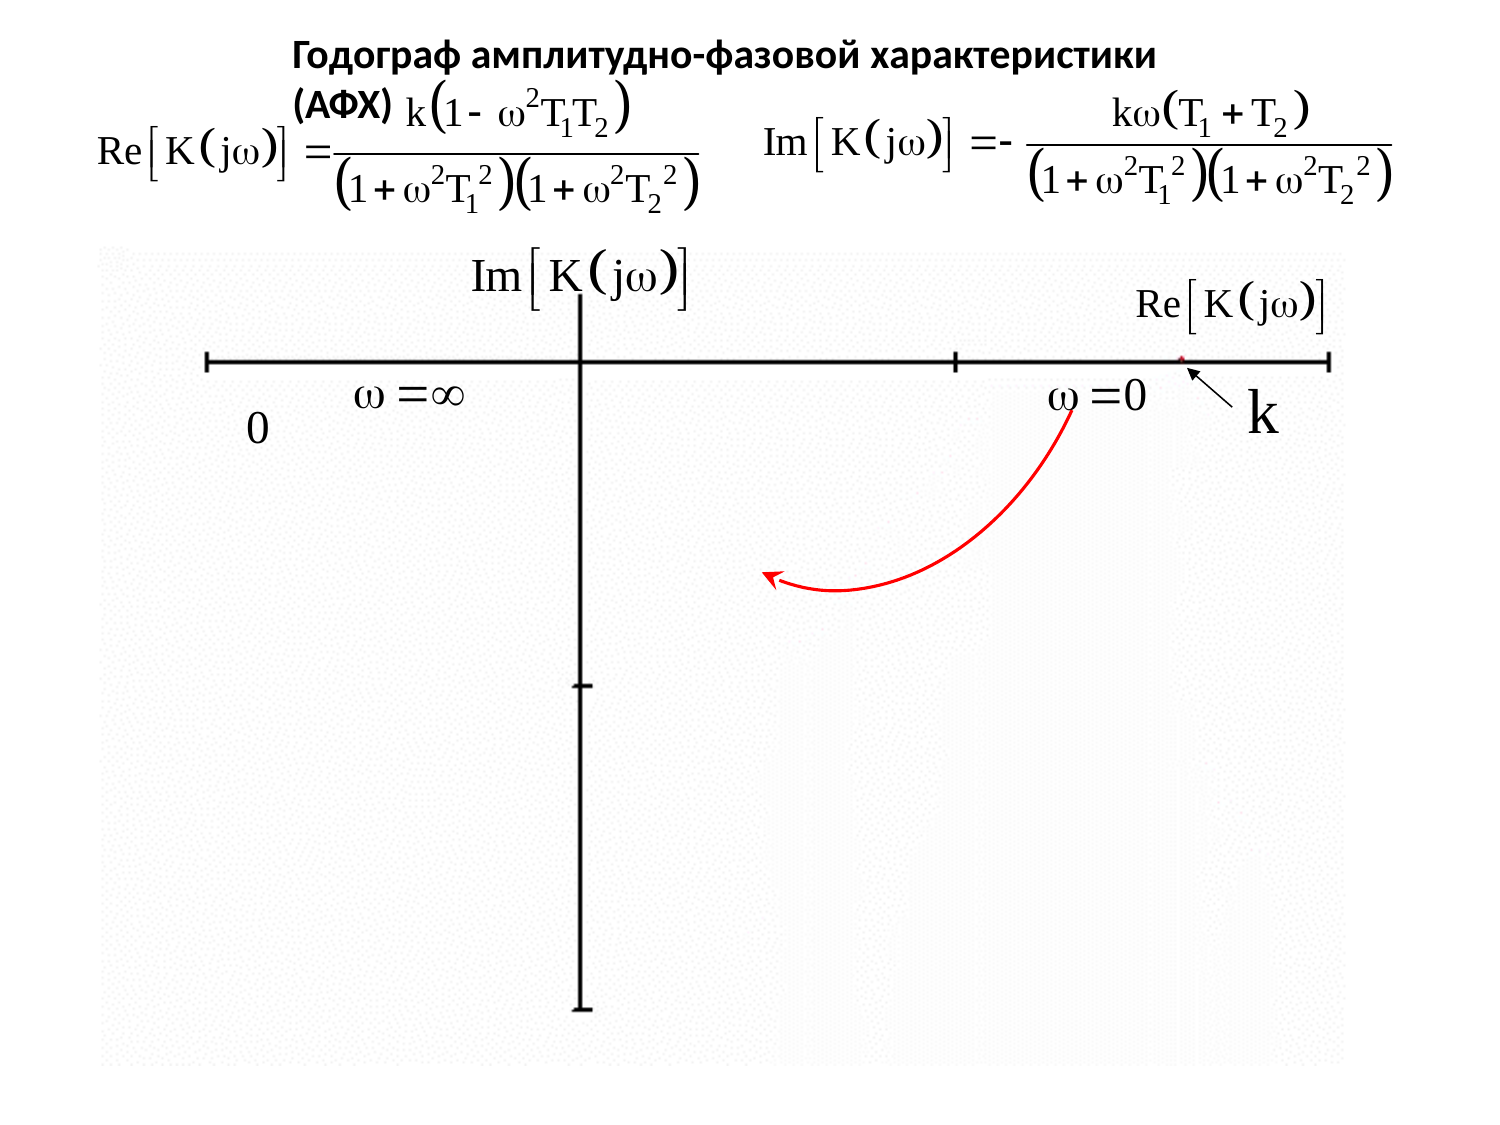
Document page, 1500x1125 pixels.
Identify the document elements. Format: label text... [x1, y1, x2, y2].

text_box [1238, 378, 1290, 443]
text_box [95, 240, 1351, 1067]
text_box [464, 239, 702, 319]
text_box Годограф амплитудно-фазовой характеристики (АФХ) [277, 19, 1282, 134]
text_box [1041, 369, 1154, 421]
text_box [1186, 367, 1233, 408]
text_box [757, 84, 1399, 227]
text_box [91, 73, 706, 236]
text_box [1129, 273, 1339, 342]
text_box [240, 403, 275, 455]
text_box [348, 378, 471, 420]
